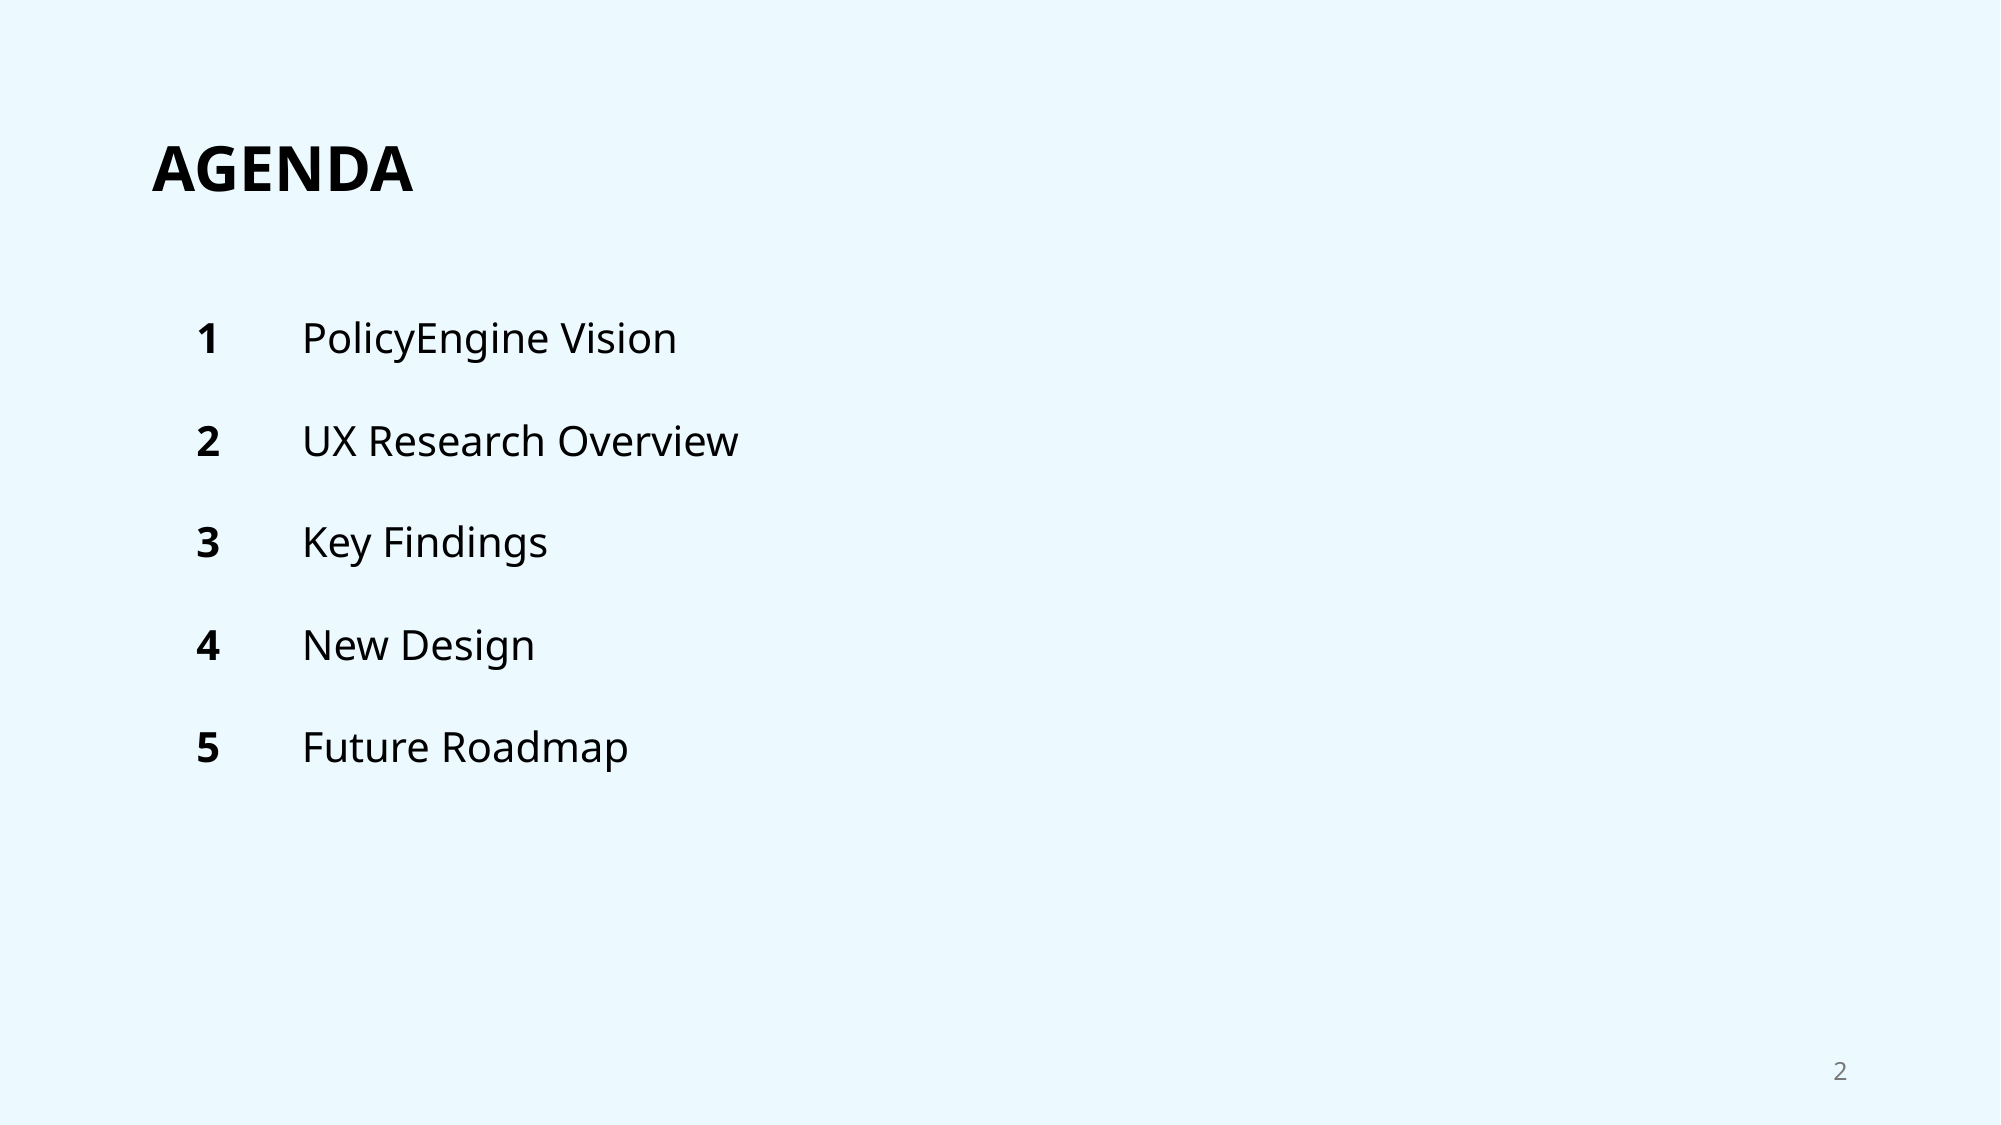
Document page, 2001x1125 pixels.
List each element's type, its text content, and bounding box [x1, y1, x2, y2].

table_cell 5 [137, 695, 279, 797]
table_cell 2 [137, 389, 279, 491]
table_cell Key Findings [279, 491, 1862, 593]
table_cell UX Research Overview [279, 389, 1862, 491]
table_header 1 [137, 287, 279, 389]
slide_number 2 [1412, 1042, 1863, 1103]
table_header PolicyEngine Vision [279, 287, 1862, 389]
table_cell Future Roadmap [279, 695, 1862, 797]
table_cell New Design [279, 593, 1862, 695]
title AGENDA [137, 59, 1863, 278]
table_cell 3 [137, 491, 279, 593]
table_cell 4 [137, 593, 279, 695]
